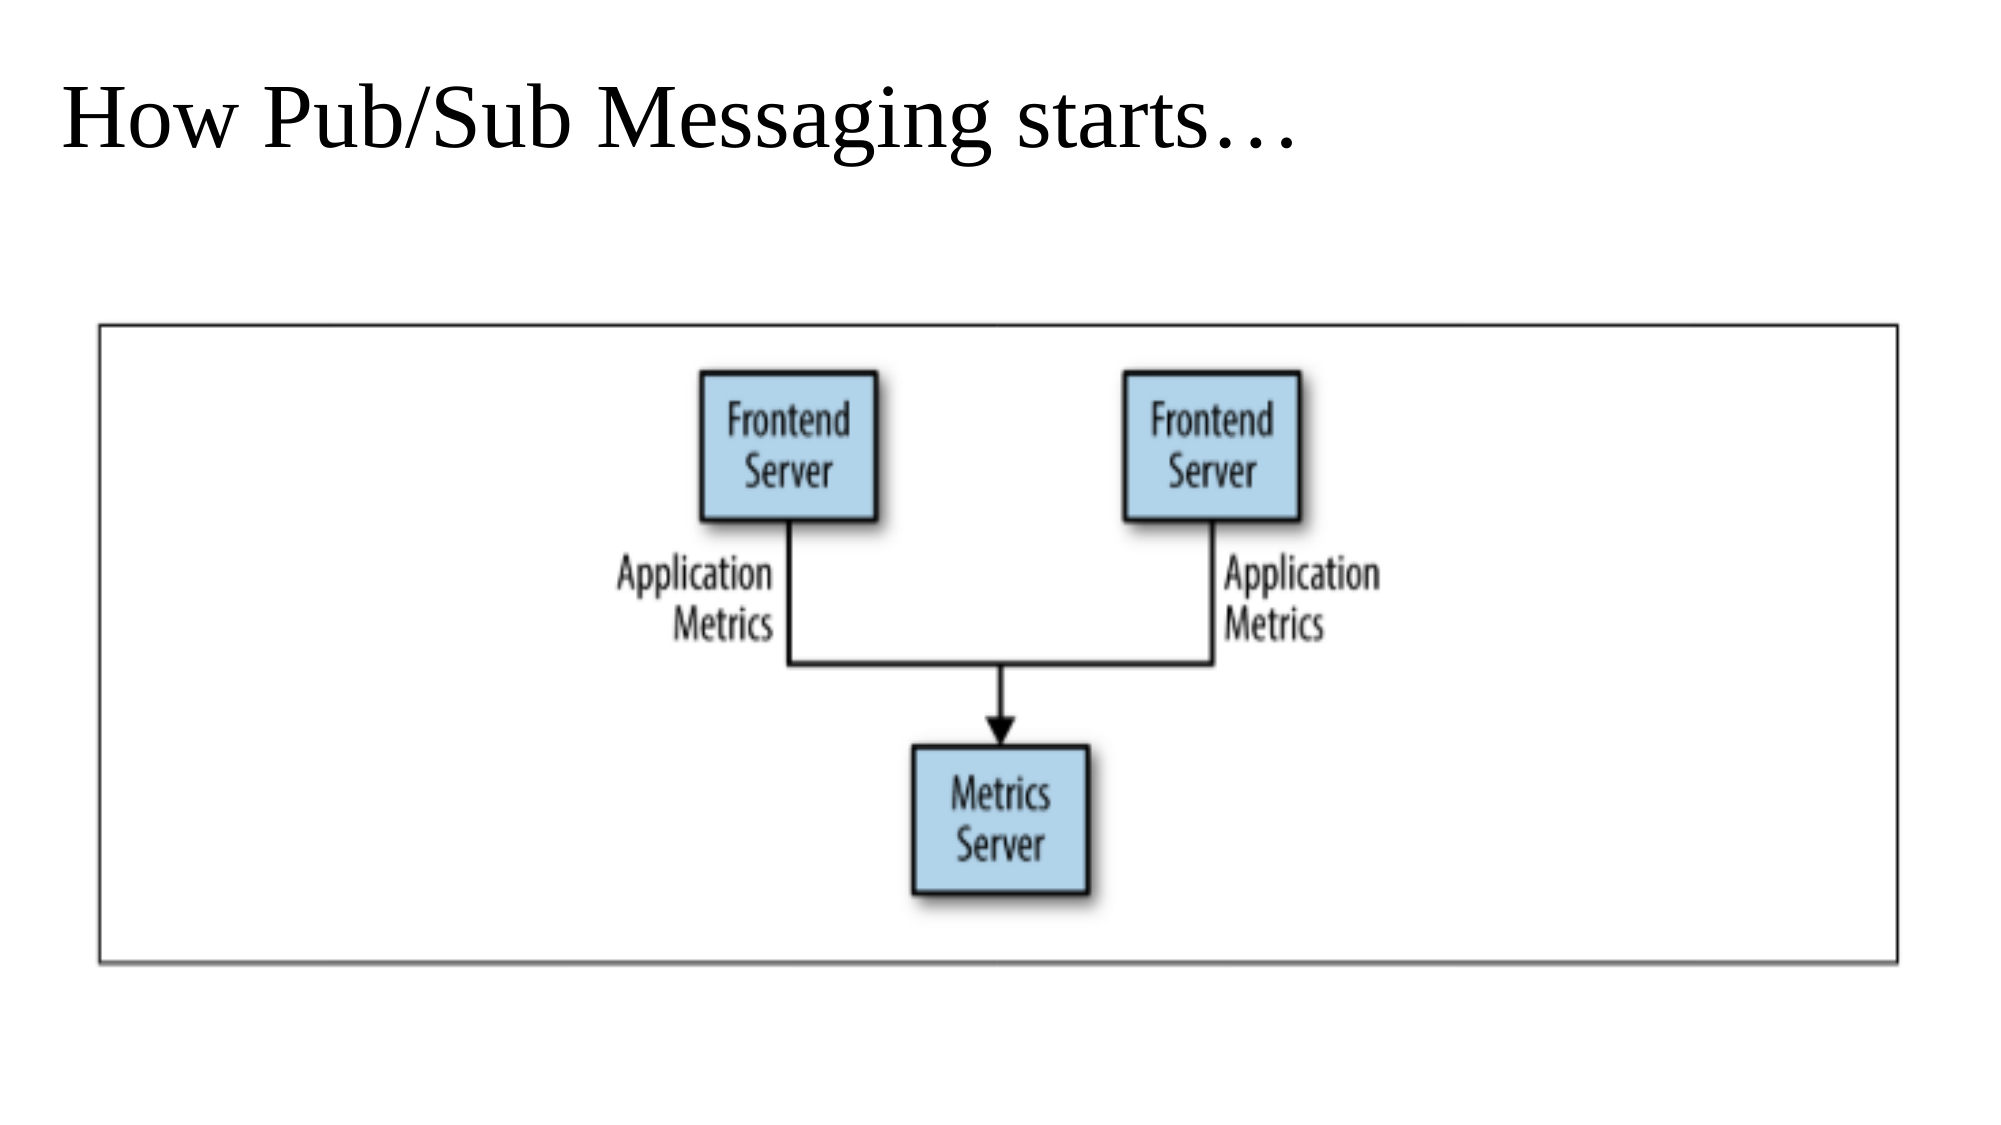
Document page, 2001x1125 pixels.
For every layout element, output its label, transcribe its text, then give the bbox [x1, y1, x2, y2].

picture [83, 297, 1917, 986]
title How Pub/Sub Messaging starts… [46, 9, 1772, 227]
